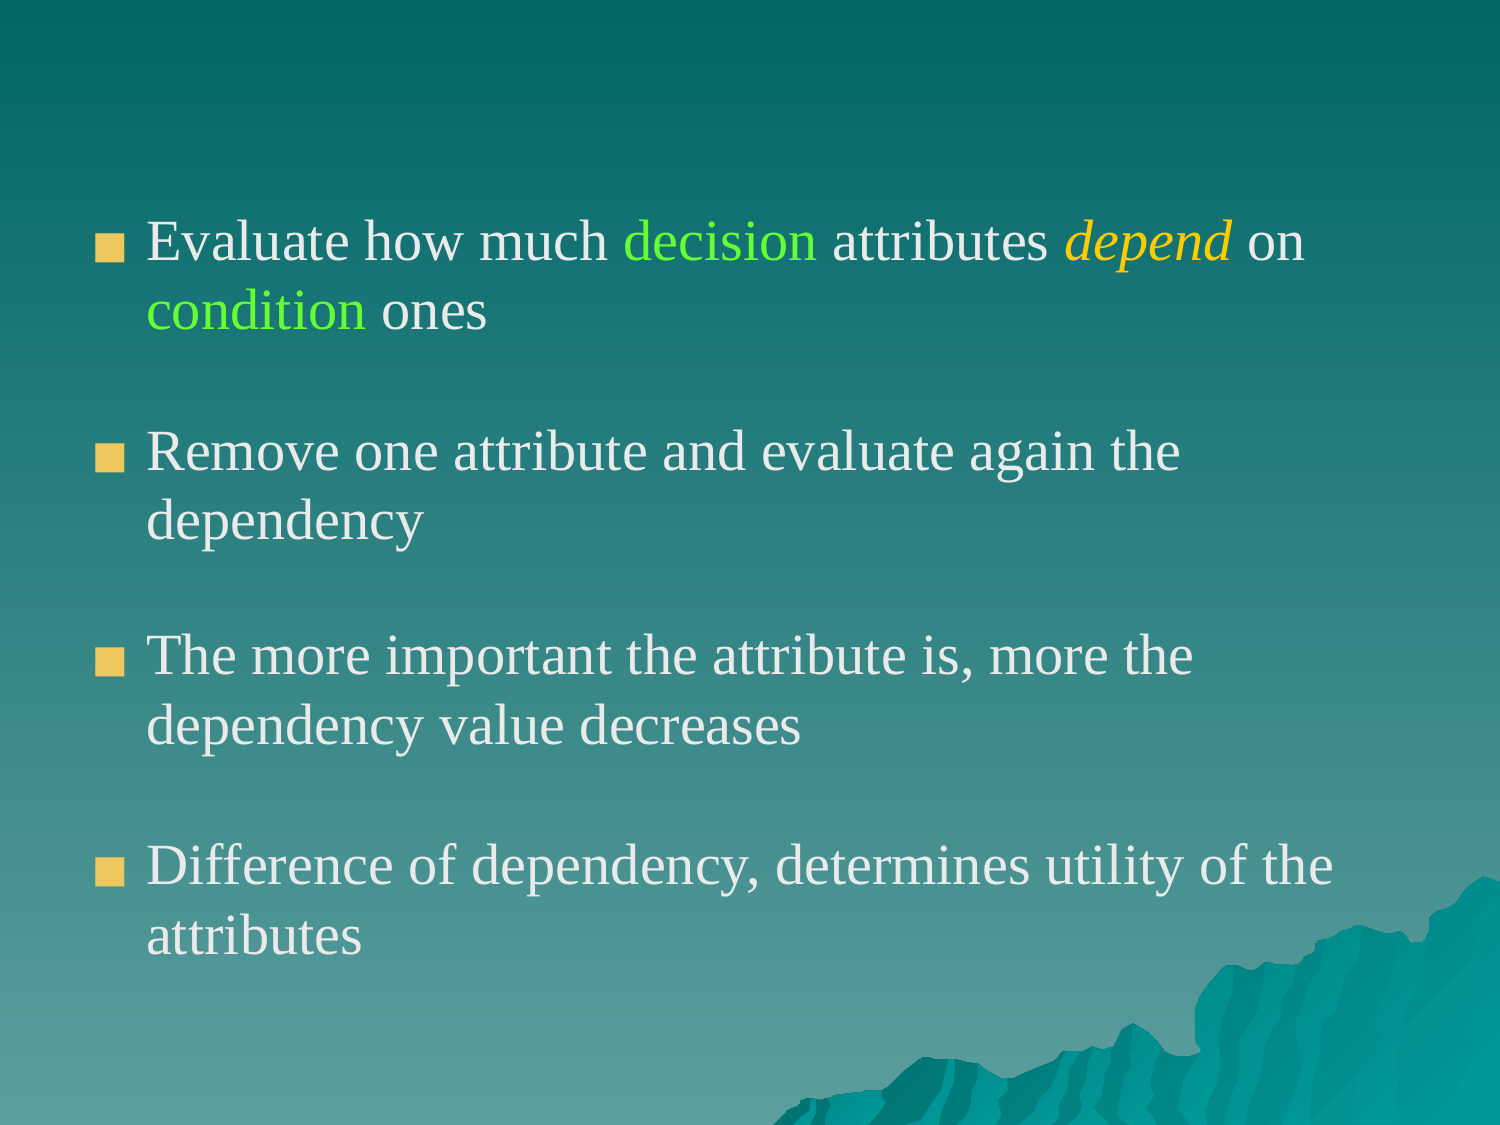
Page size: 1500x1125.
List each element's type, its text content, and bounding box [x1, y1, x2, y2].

list Evaluate how much decision attributes depend on condition ones Remove one attribute and evaluate again the dependency The more important the attribute is, more the dependency value decreases Difference of dependency, determines utility of the attributes [75, 112, 1425, 1000]
